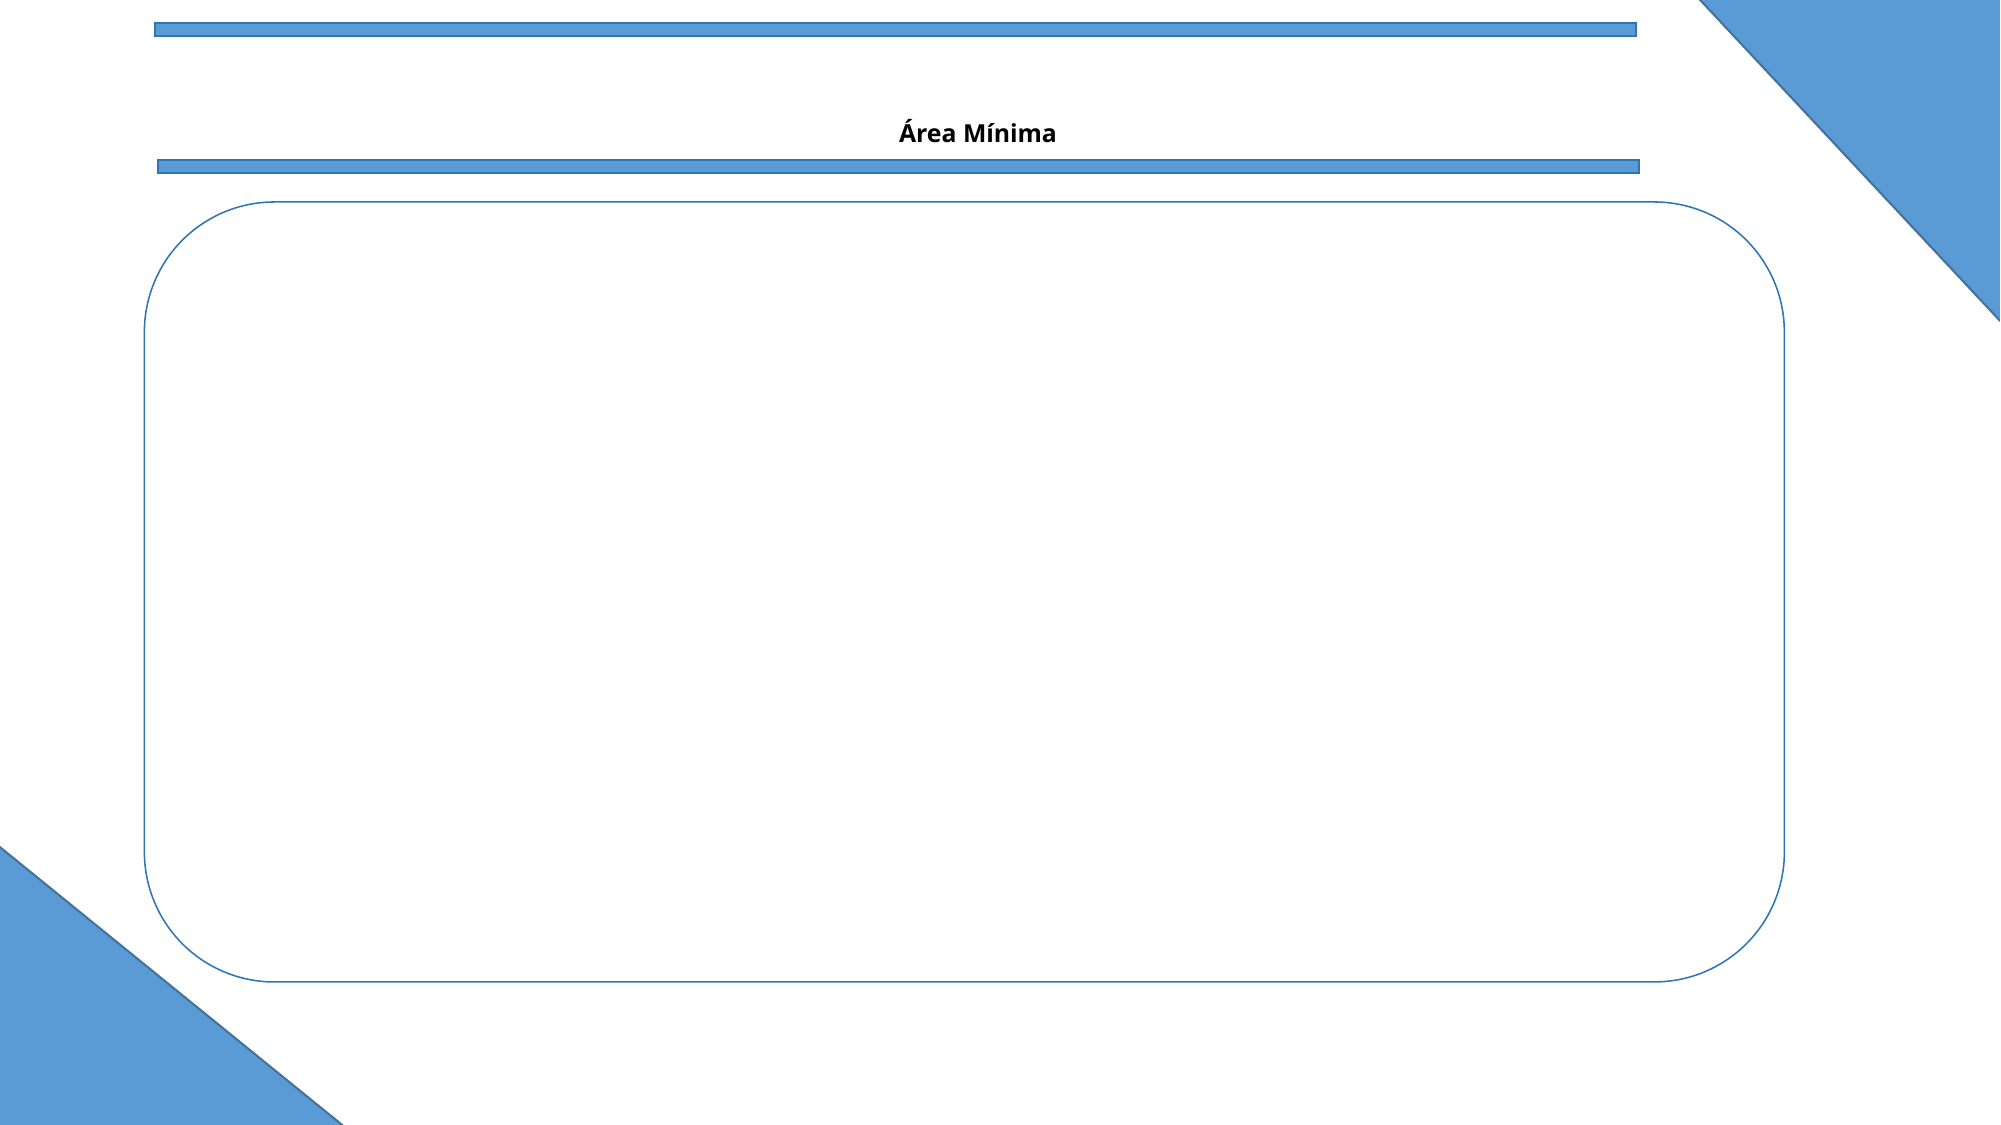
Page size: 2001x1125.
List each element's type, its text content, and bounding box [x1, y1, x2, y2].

text_box [1698, 0, 2000, 323]
text_box [154, 22, 1637, 37]
text_box [157, 159, 1640, 174]
text_box [144, 201, 1785, 982]
title Área Mínima [115, 113, 1841, 187]
text_box [0, 845, 344, 1125]
